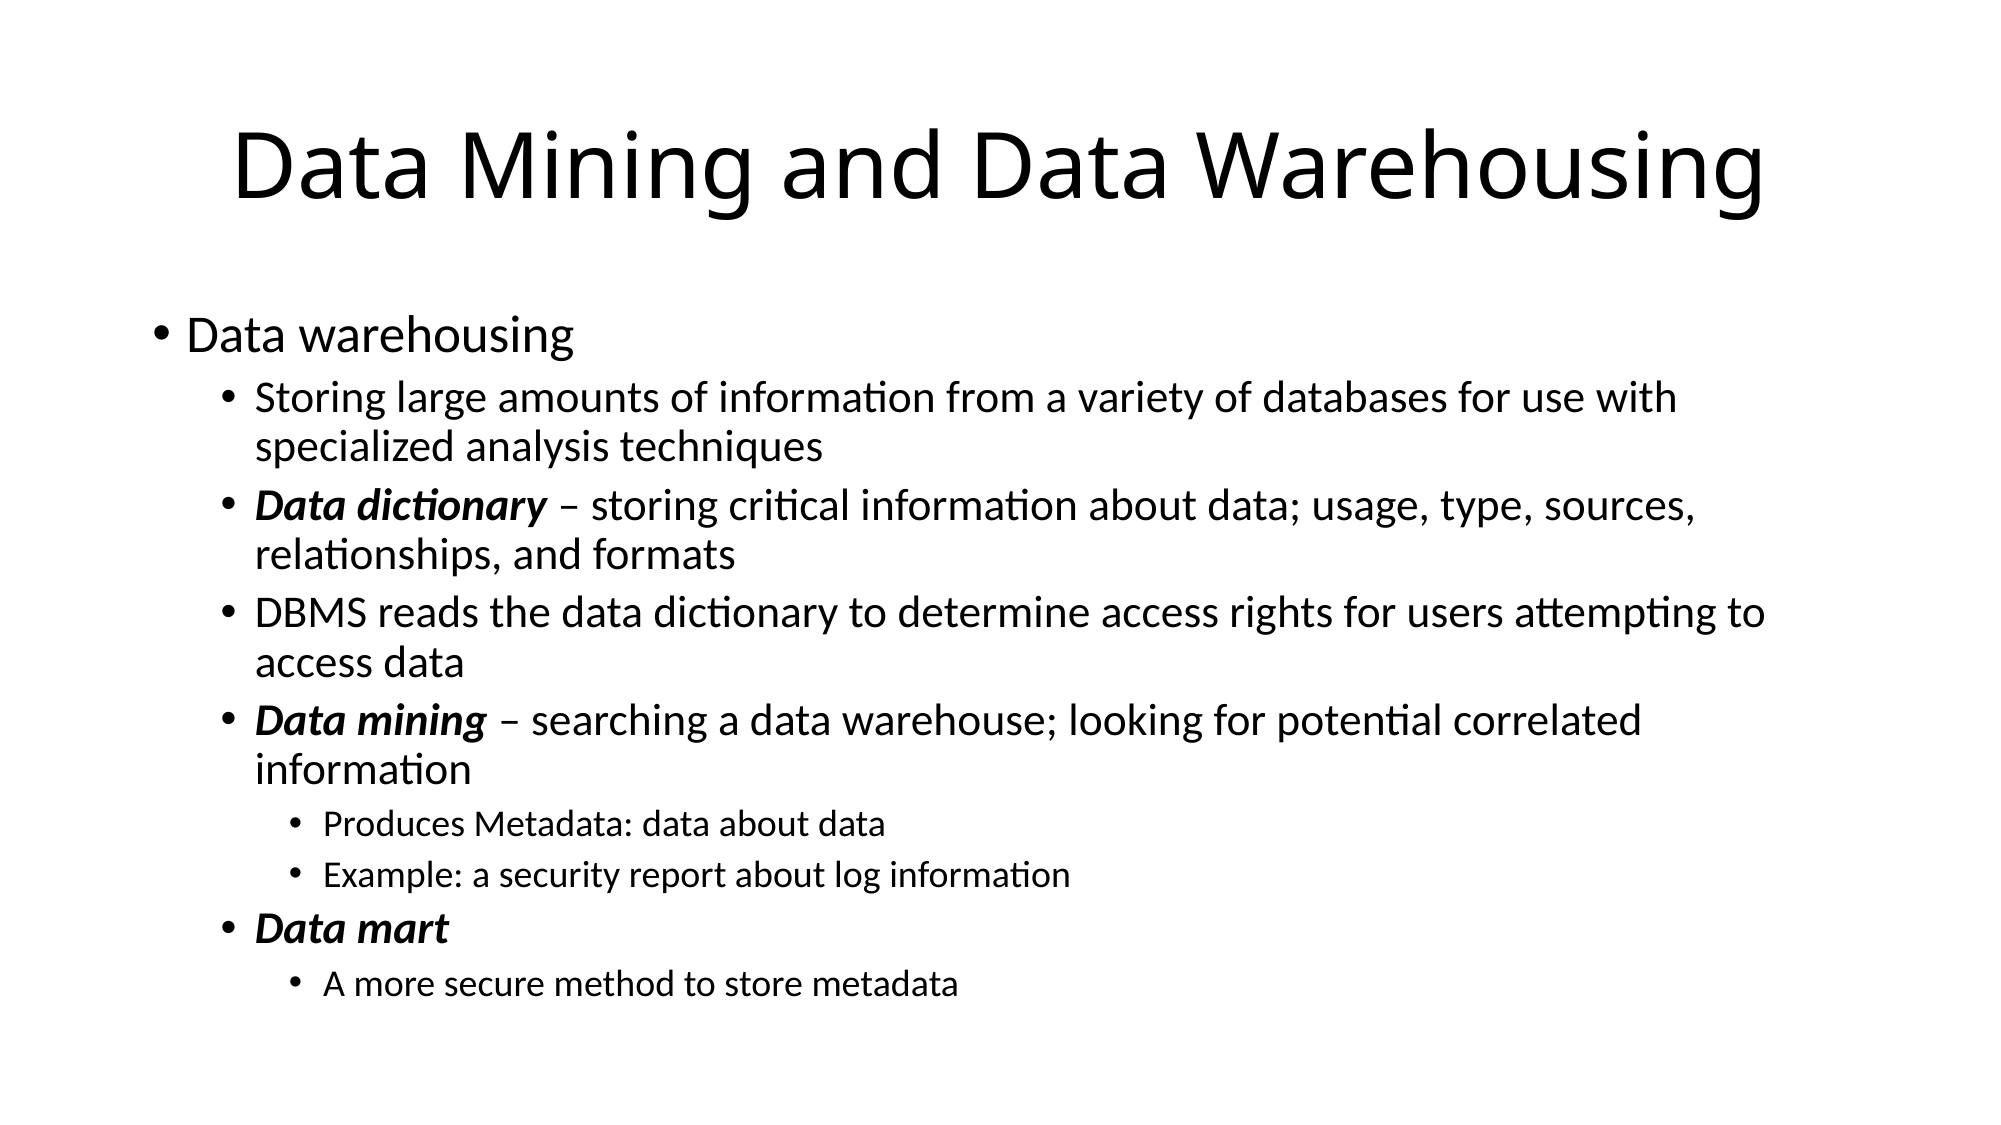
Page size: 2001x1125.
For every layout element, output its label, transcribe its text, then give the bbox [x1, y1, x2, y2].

list Data warehousing Storing large amounts of information from a variety of databases for use with specialized analysis techniques Data dictionary – storing critical information about data; usage, type, sources, relationships, and formats DBMS reads the data dictionary to determine access rights for users attempting to access data Data mining – searching a data warehouse; looking for potential correlated information Produces Metadata: data about data Example: a security report about log information Data mart A more secure method to store metadata [137, 299, 1863, 1014]
title Data Mining and Data Warehousing [137, 59, 1863, 278]
